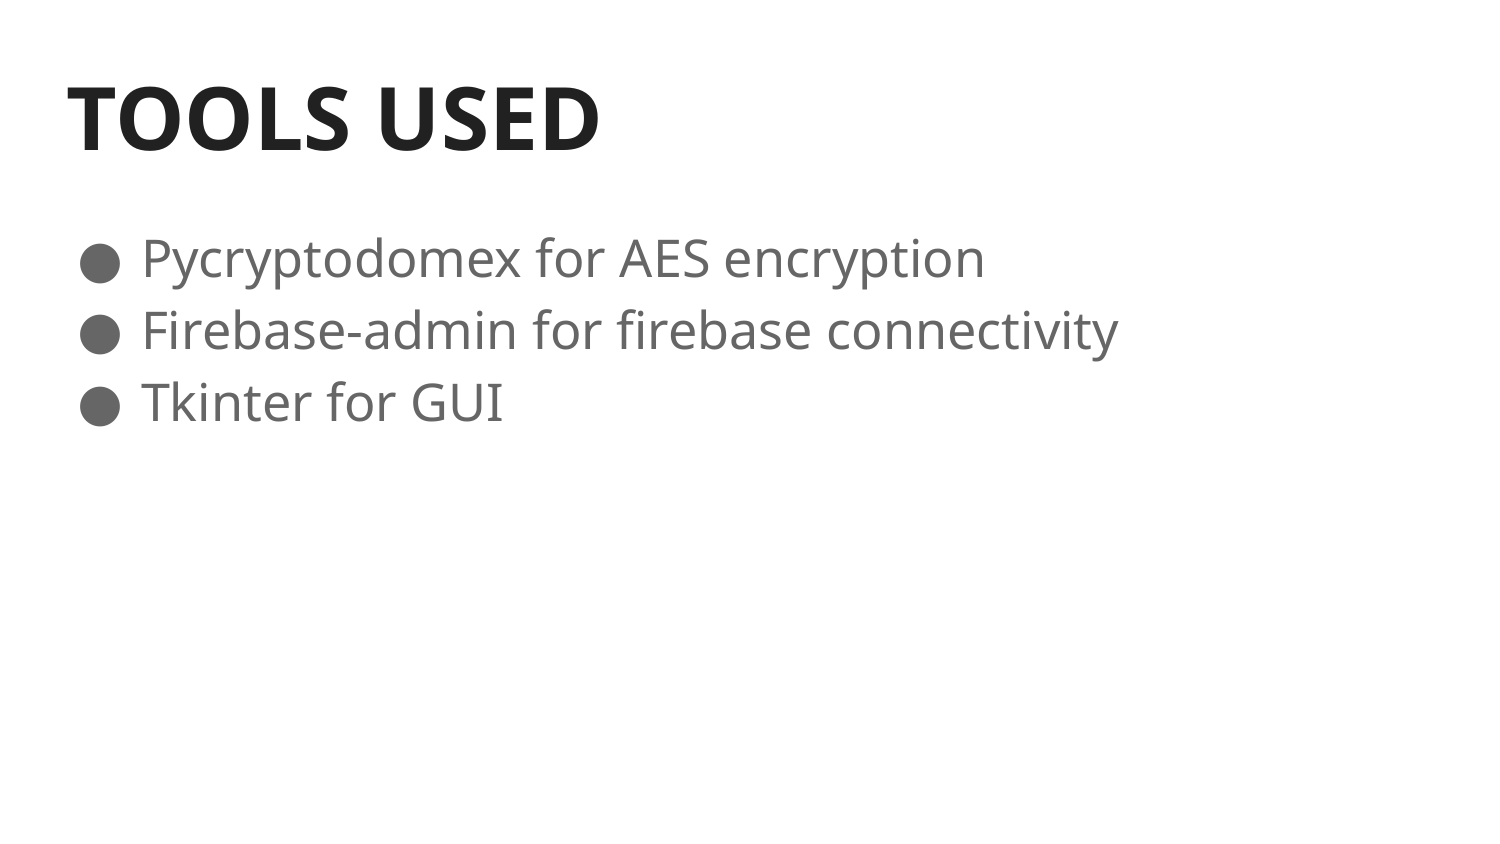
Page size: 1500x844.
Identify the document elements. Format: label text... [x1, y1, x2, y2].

list Pycryptodomex for AES encryption Firebase-admin for firebase connectivity Tkinter for GUI [51, 201, 1449, 750]
title TOOLS USED [51, 48, 1449, 180]
